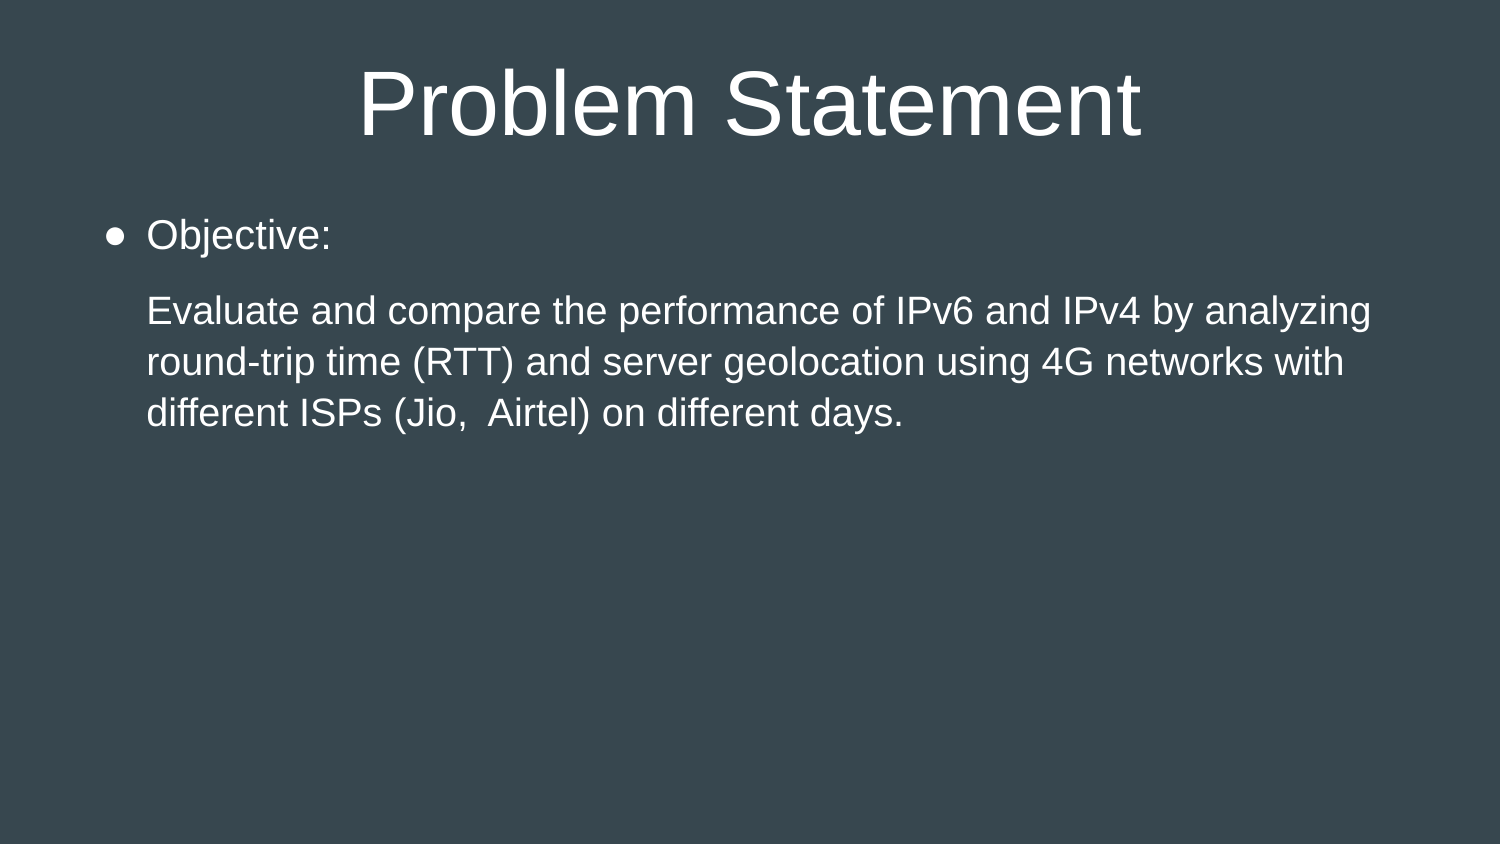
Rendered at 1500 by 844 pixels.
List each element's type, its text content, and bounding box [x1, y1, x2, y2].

title Problem Statement [75, 33, 1425, 175]
list Objective: Evaluate and compare the performance of IPv6 and IPv4 by analyzing round-trip time (RTT) and server geolocation using 4G networks with different ISPs (Jio, Airtel) on different days. [75, 196, 1425, 754]
